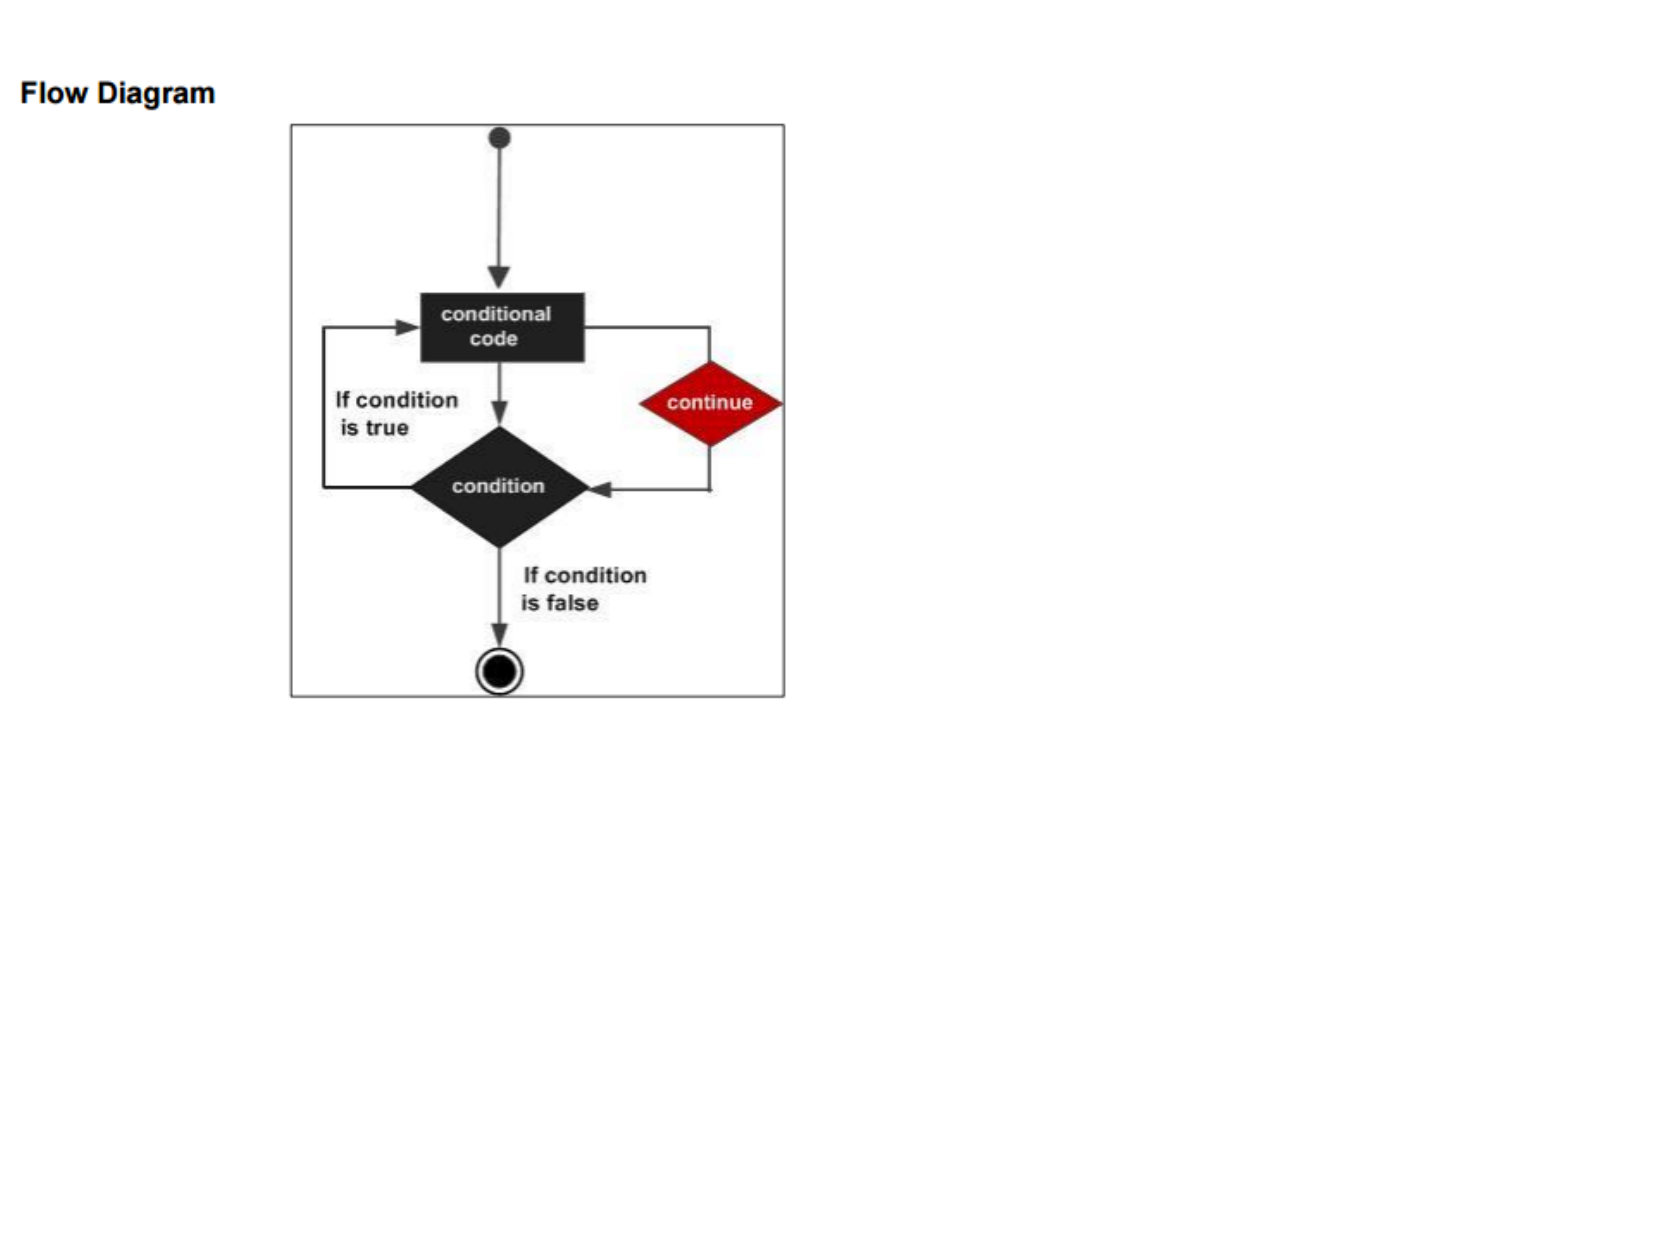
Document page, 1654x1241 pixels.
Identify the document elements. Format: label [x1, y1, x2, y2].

picture [0, 69, 1654, 1000]
